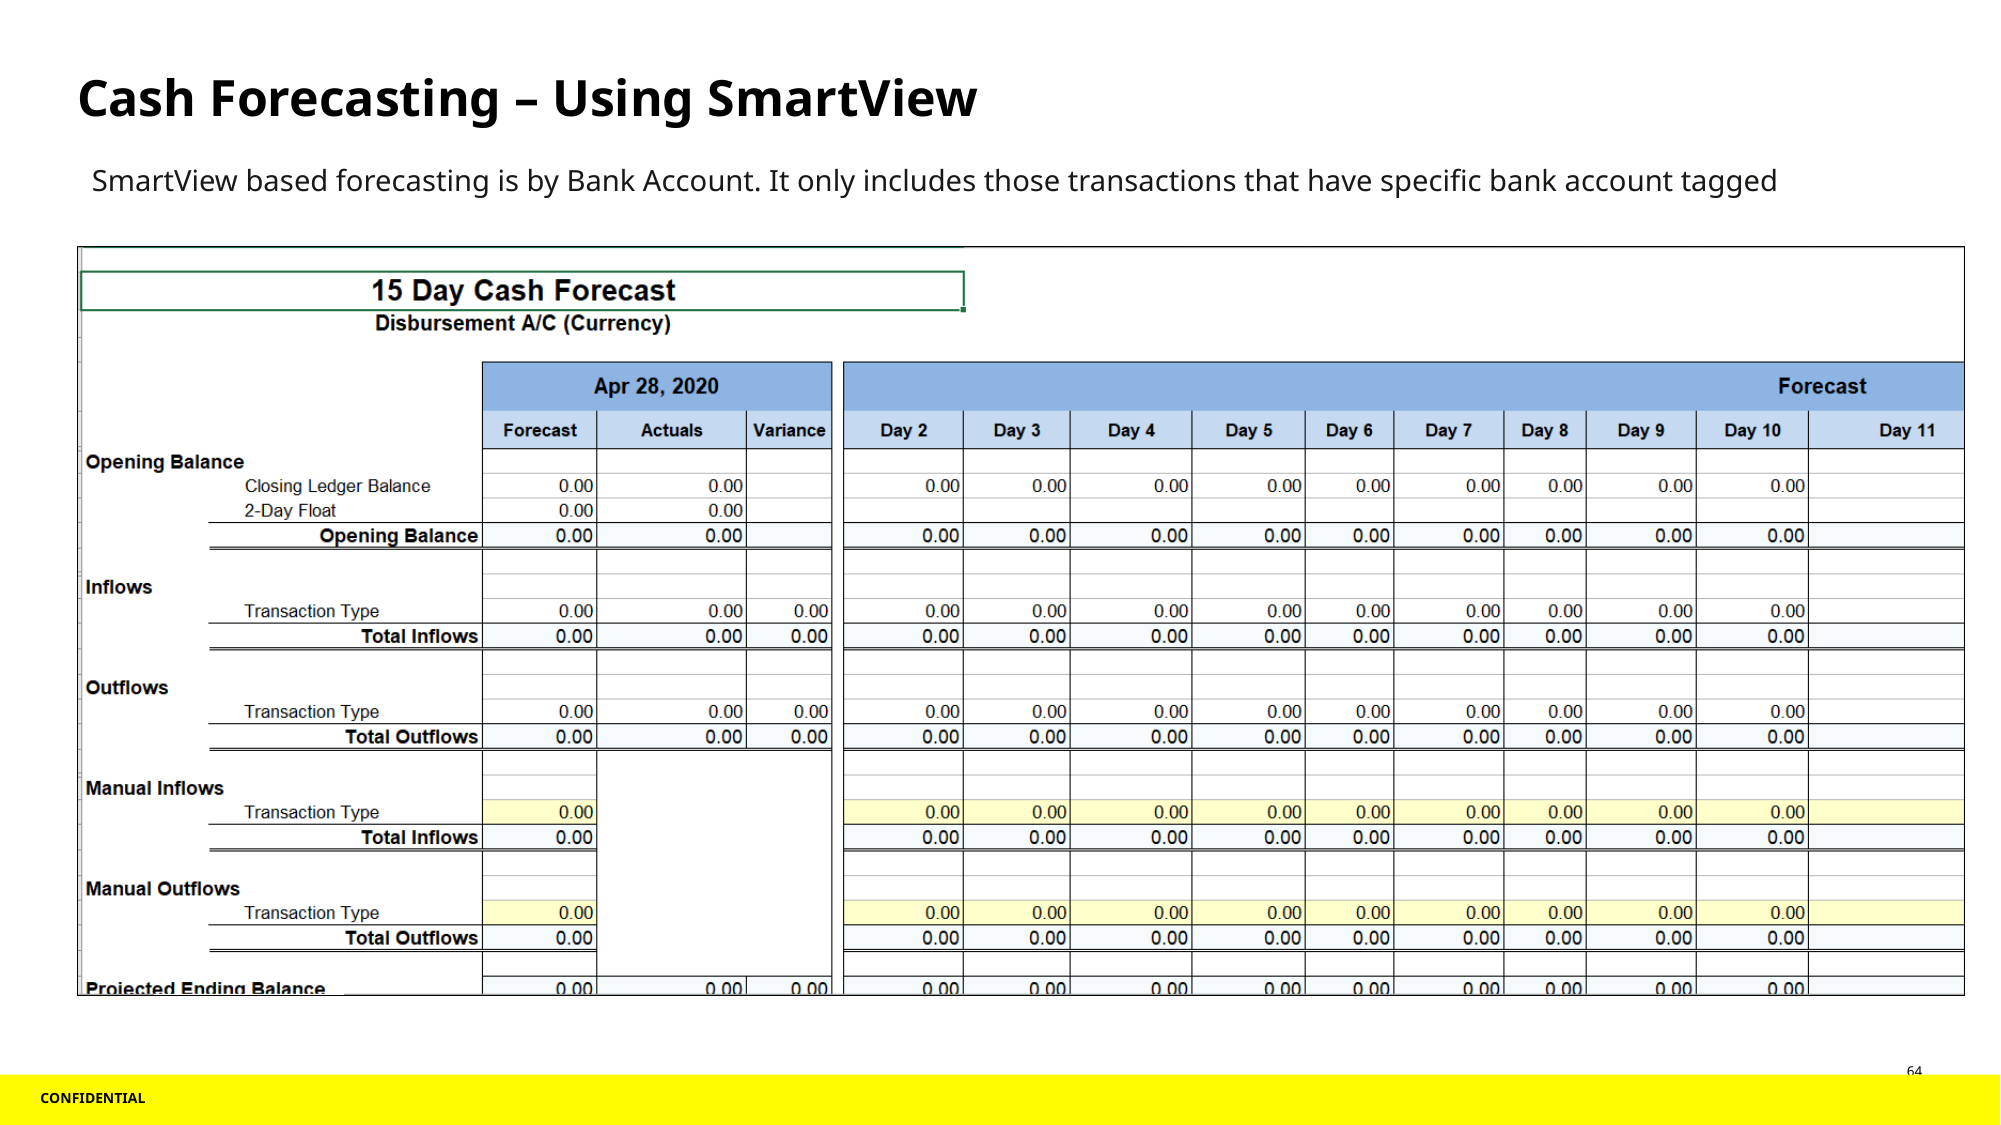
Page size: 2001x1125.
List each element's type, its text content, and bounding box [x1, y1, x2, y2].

title Cash Forecasting – Using SmartView [77, 66, 1923, 154]
picture [76, 246, 1965, 996]
text_box SmartView based forecasting is by Bank Account. It only includes those transactions that have specific bank account tagged [77, 154, 1923, 205]
